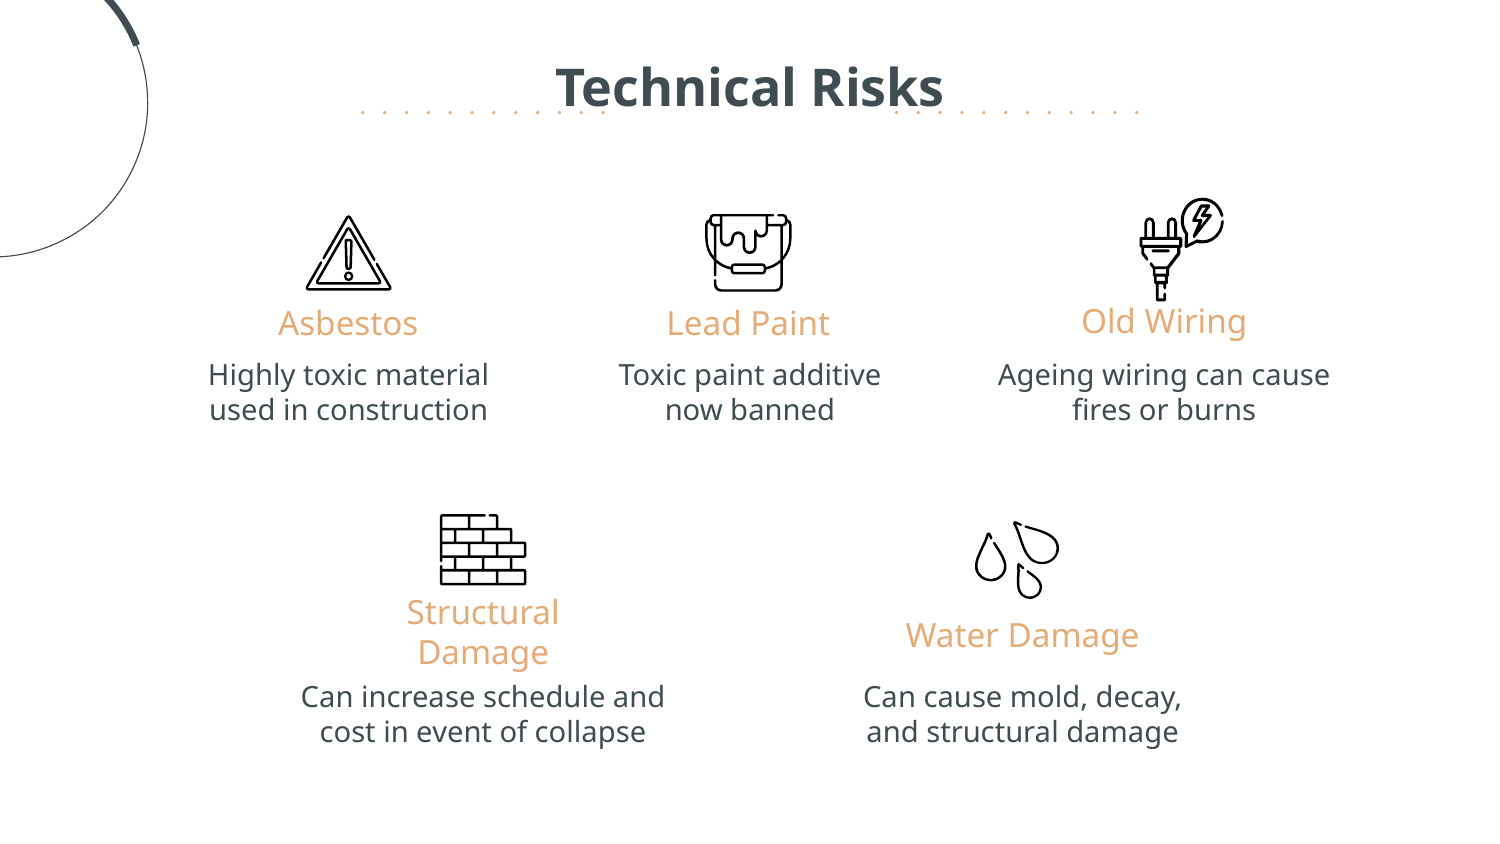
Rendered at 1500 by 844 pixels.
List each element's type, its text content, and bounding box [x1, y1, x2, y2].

title Water Damage [861, 544, 1184, 668]
subtitle Toxic paint additive now banned [571, 347, 929, 436]
text_box [705, 214, 792, 292]
title Structural Damage [322, 617, 645, 668]
title Asbestos [187, 232, 510, 347]
title Old Wiring [1003, 231, 1326, 347]
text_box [1139, 197, 1225, 302]
text_box [439, 514, 527, 586]
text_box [974, 520, 1060, 600]
title Technical Risks [278, 39, 1222, 134]
subtitle Ageing wiring can cause fires or burns [973, 347, 1356, 436]
subtitle Can cause mold, decay, and structural damage [825, 668, 1220, 758]
title Lead Paint [587, 232, 910, 347]
subtitle Highly toxic material used in construction [157, 347, 540, 436]
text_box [360, 110, 606, 115]
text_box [304, 214, 393, 291]
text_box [894, 110, 1140, 115]
subtitle Can increase schedule and cost in event of collapse [278, 668, 688, 758]
